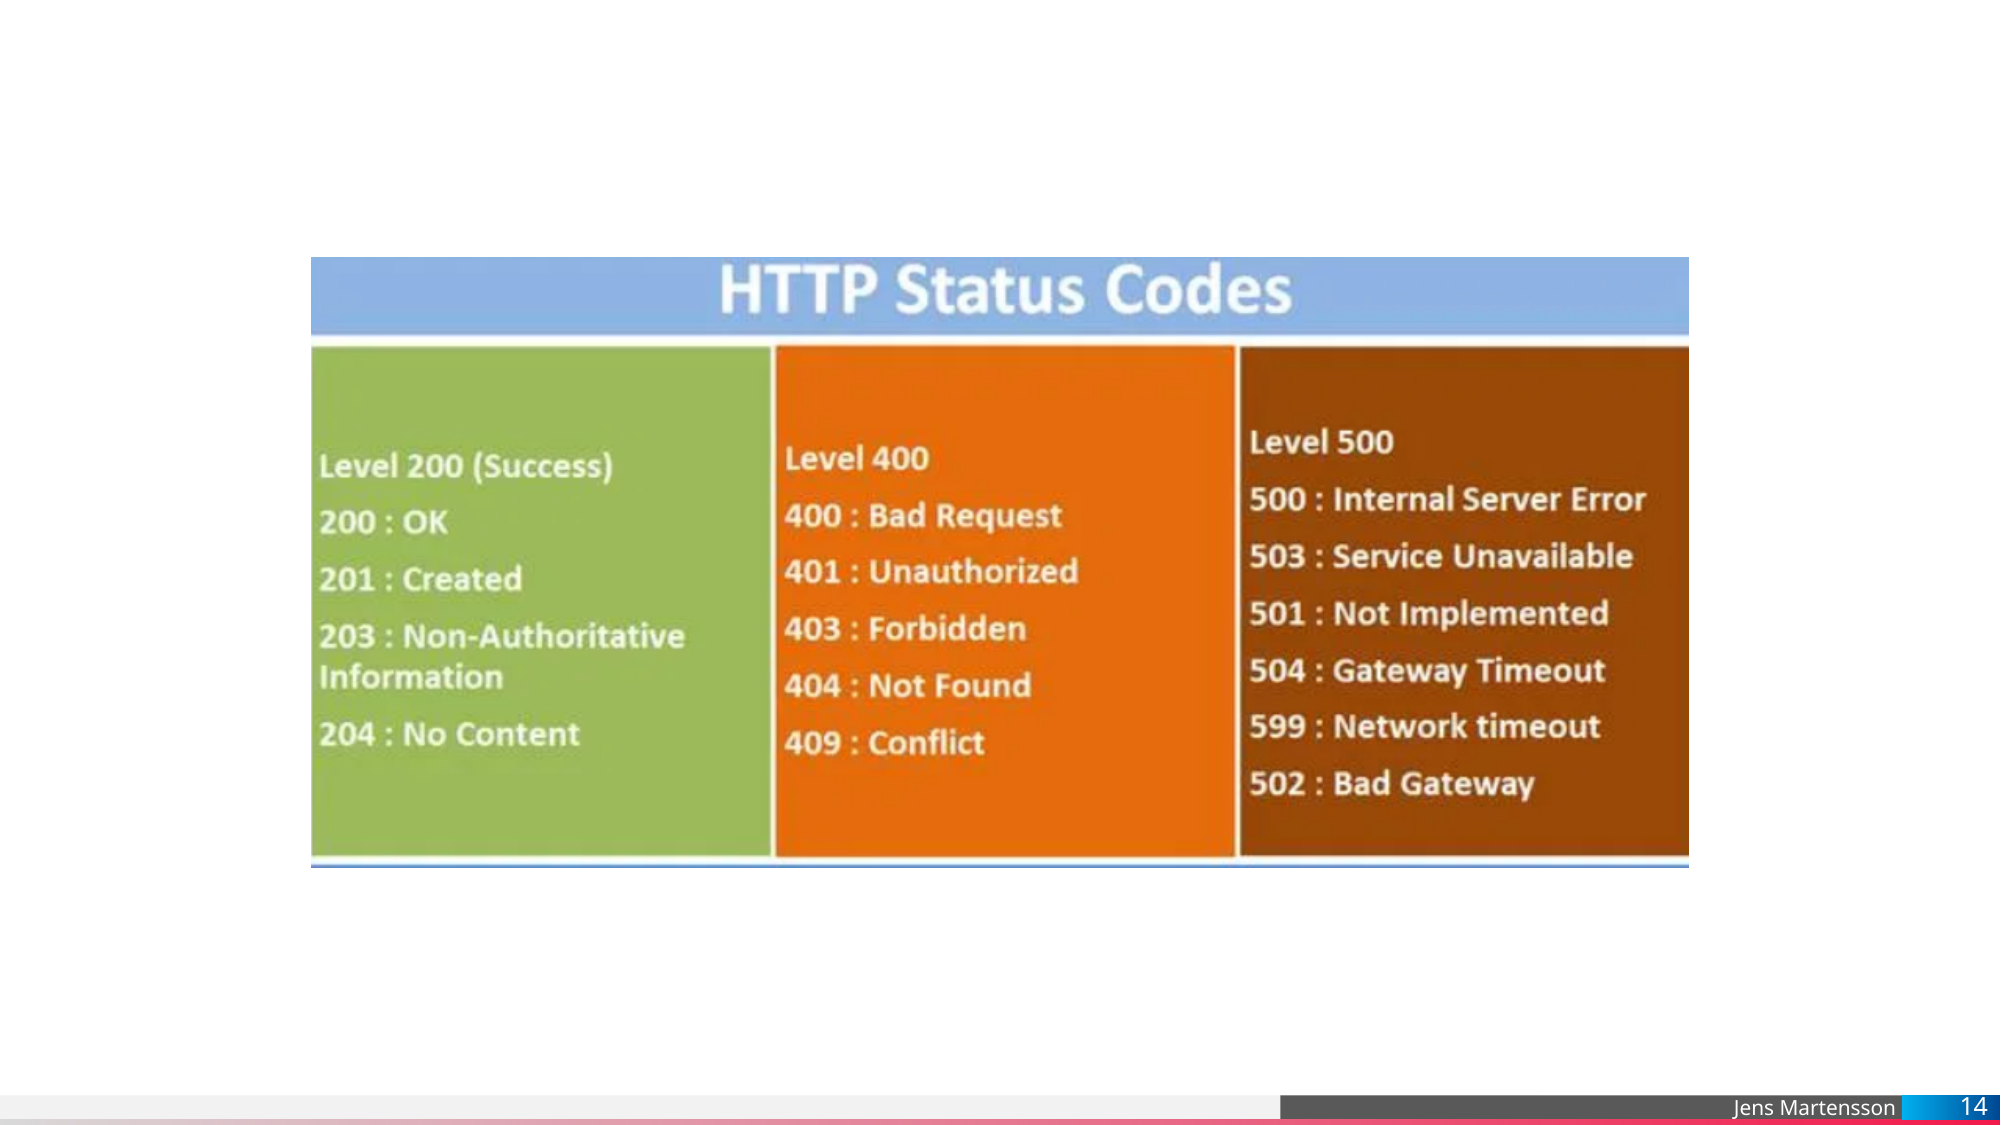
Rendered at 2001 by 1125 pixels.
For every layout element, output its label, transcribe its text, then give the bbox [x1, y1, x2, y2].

slide_number 14 [1901, 1095, 2000, 1120]
picture [311, 257, 1689, 868]
